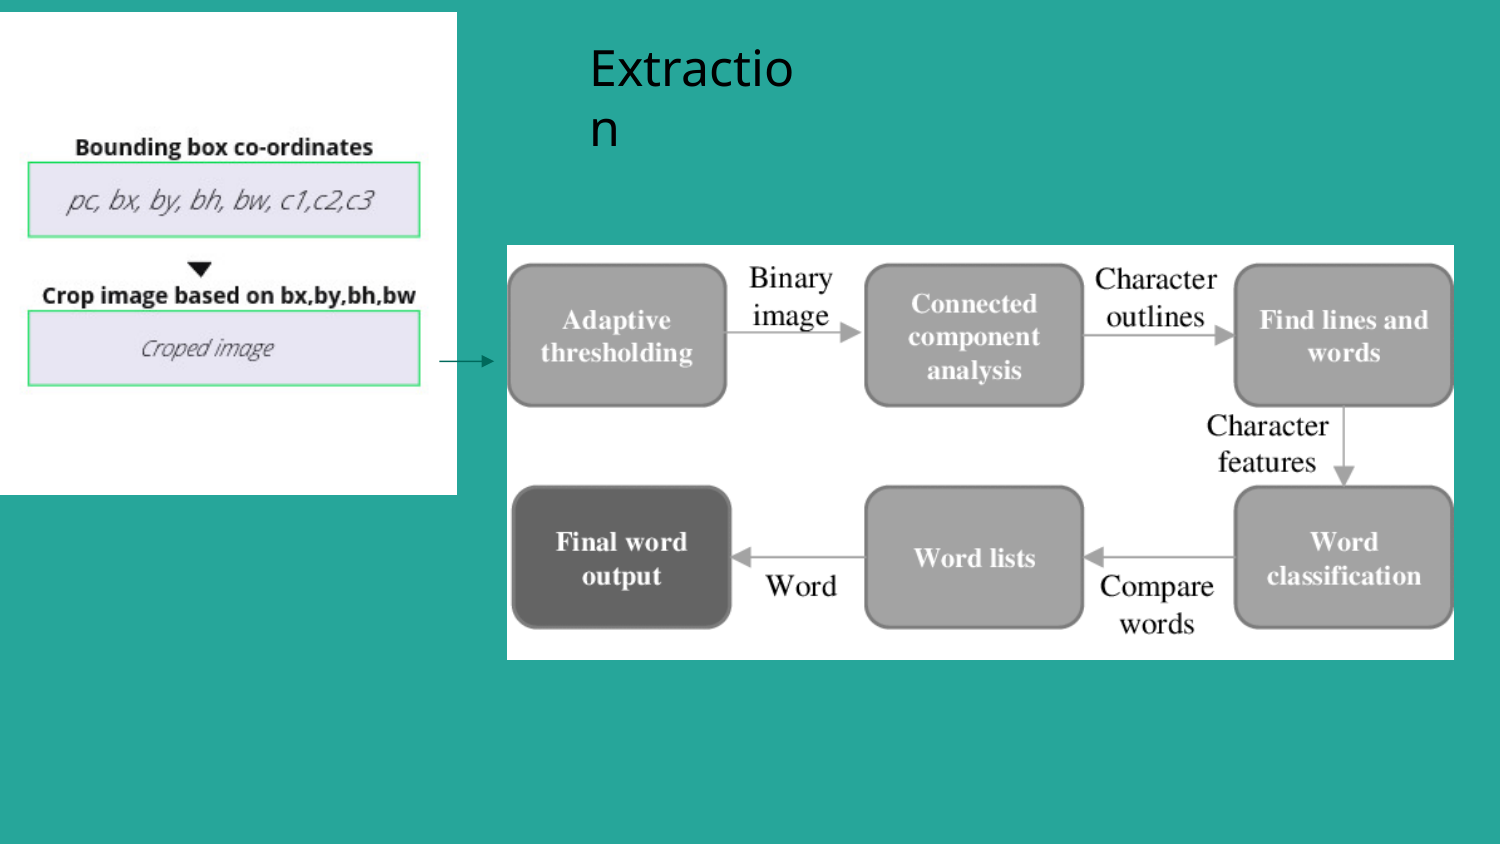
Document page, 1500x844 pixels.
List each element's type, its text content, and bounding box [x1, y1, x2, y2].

picture [507, 244, 1454, 661]
picture [0, 12, 458, 495]
text_box Extraction [574, 21, 835, 118]
